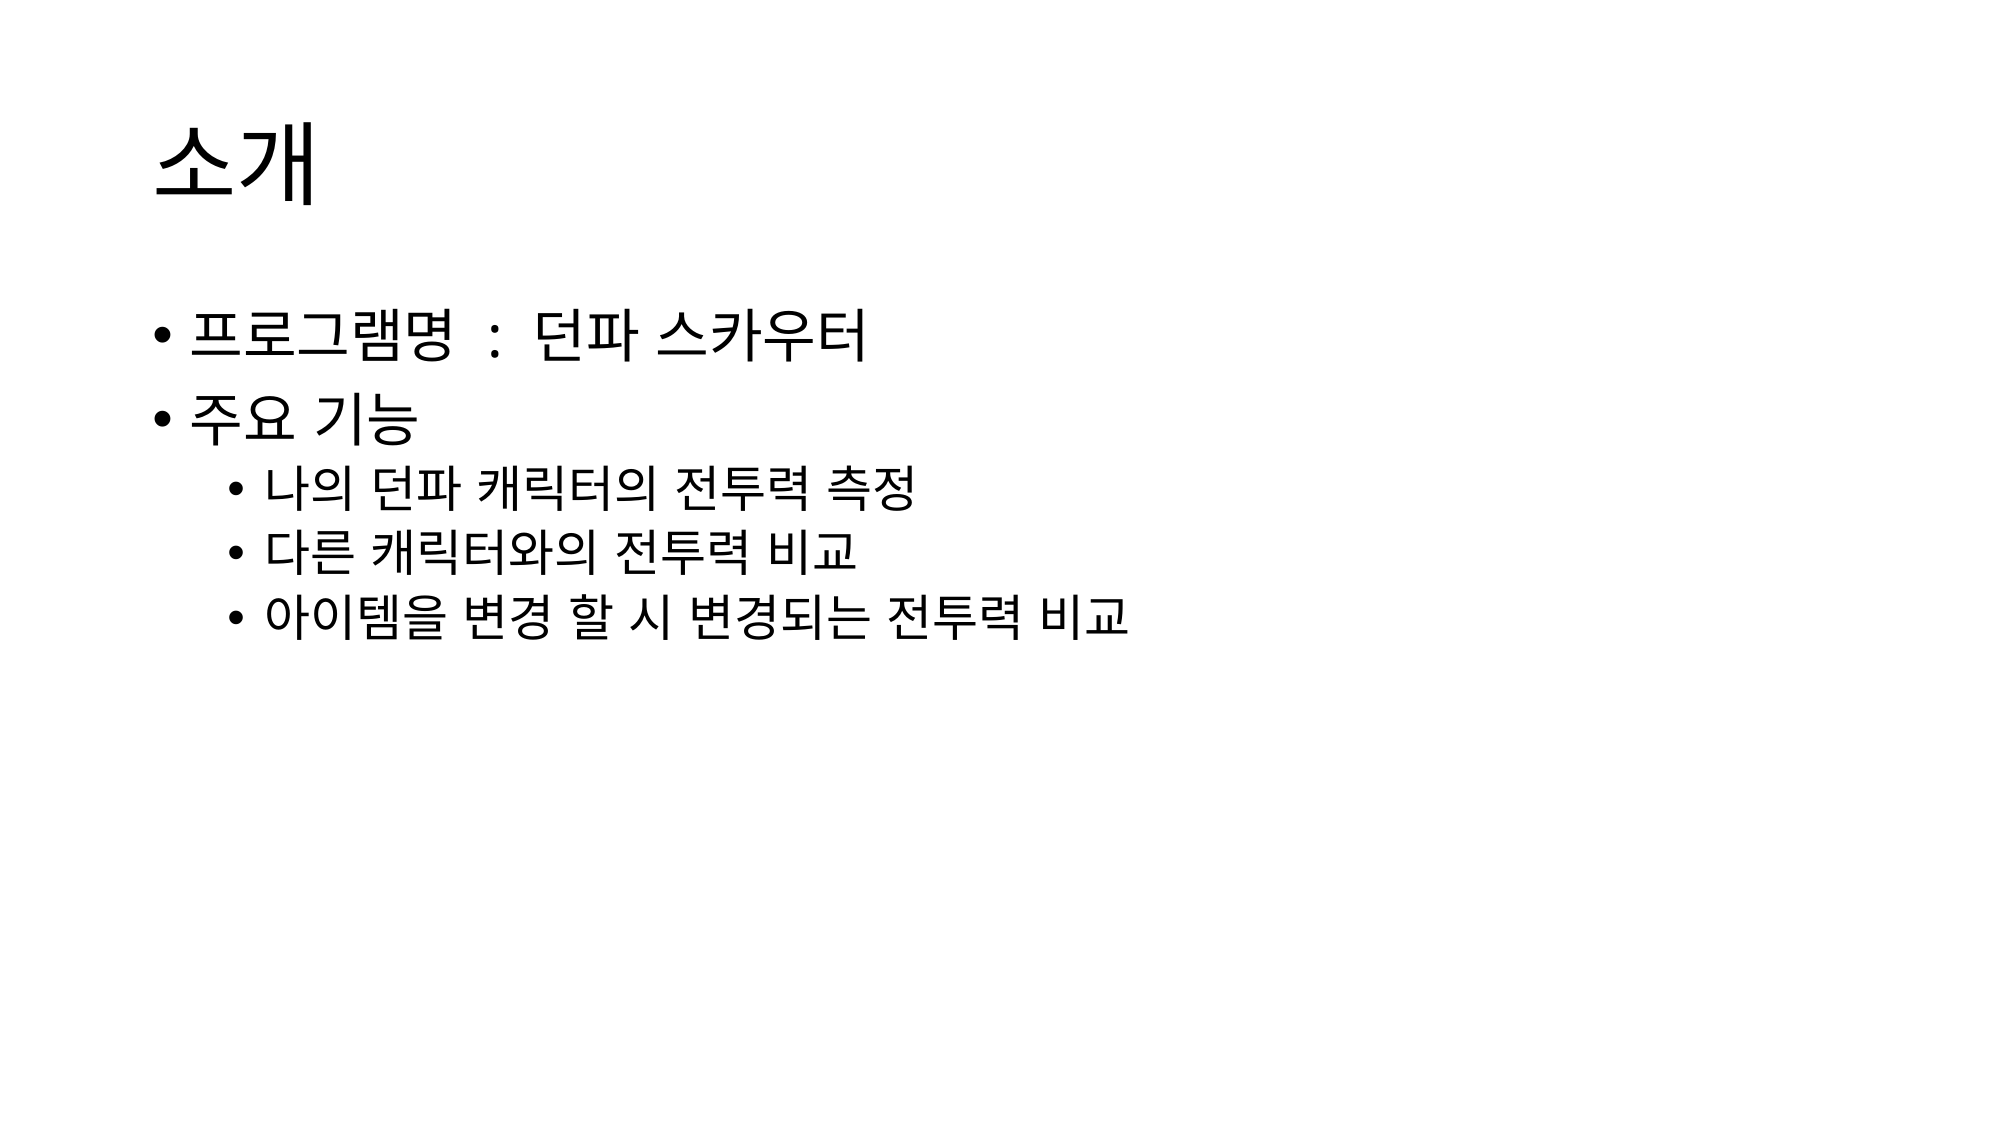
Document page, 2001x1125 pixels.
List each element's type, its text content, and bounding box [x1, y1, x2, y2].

title 소개 [137, 59, 1863, 278]
list 프로그램명 : 던파 스카우터 주요 기능 나의 던파 캐릭터의 전투력 측정 다른 캐릭터와의 전투력 비교 아이템을 변경 할 시 변경되는 전투력 비교 [137, 299, 1863, 1014]
